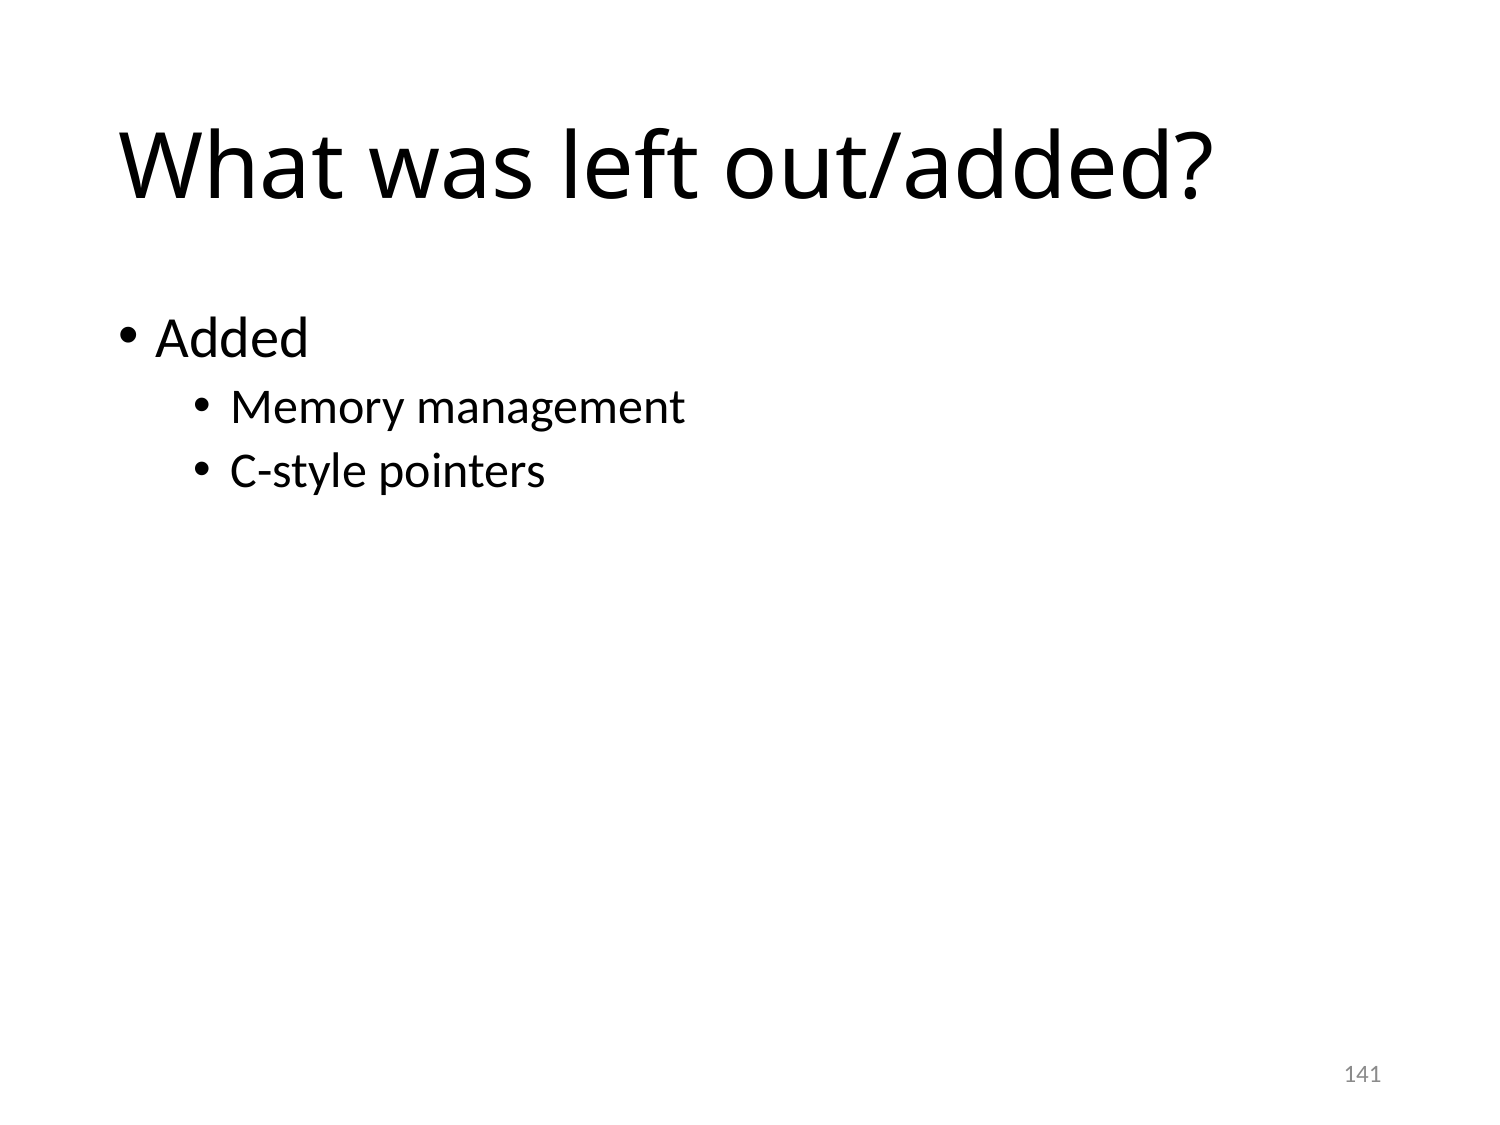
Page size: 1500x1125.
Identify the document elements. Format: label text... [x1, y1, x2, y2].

slide_number 141 [1059, 1042, 1397, 1103]
list Added Memory management C-style pointers [103, 299, 1397, 1014]
title What was left out/added? [103, 59, 1397, 278]
